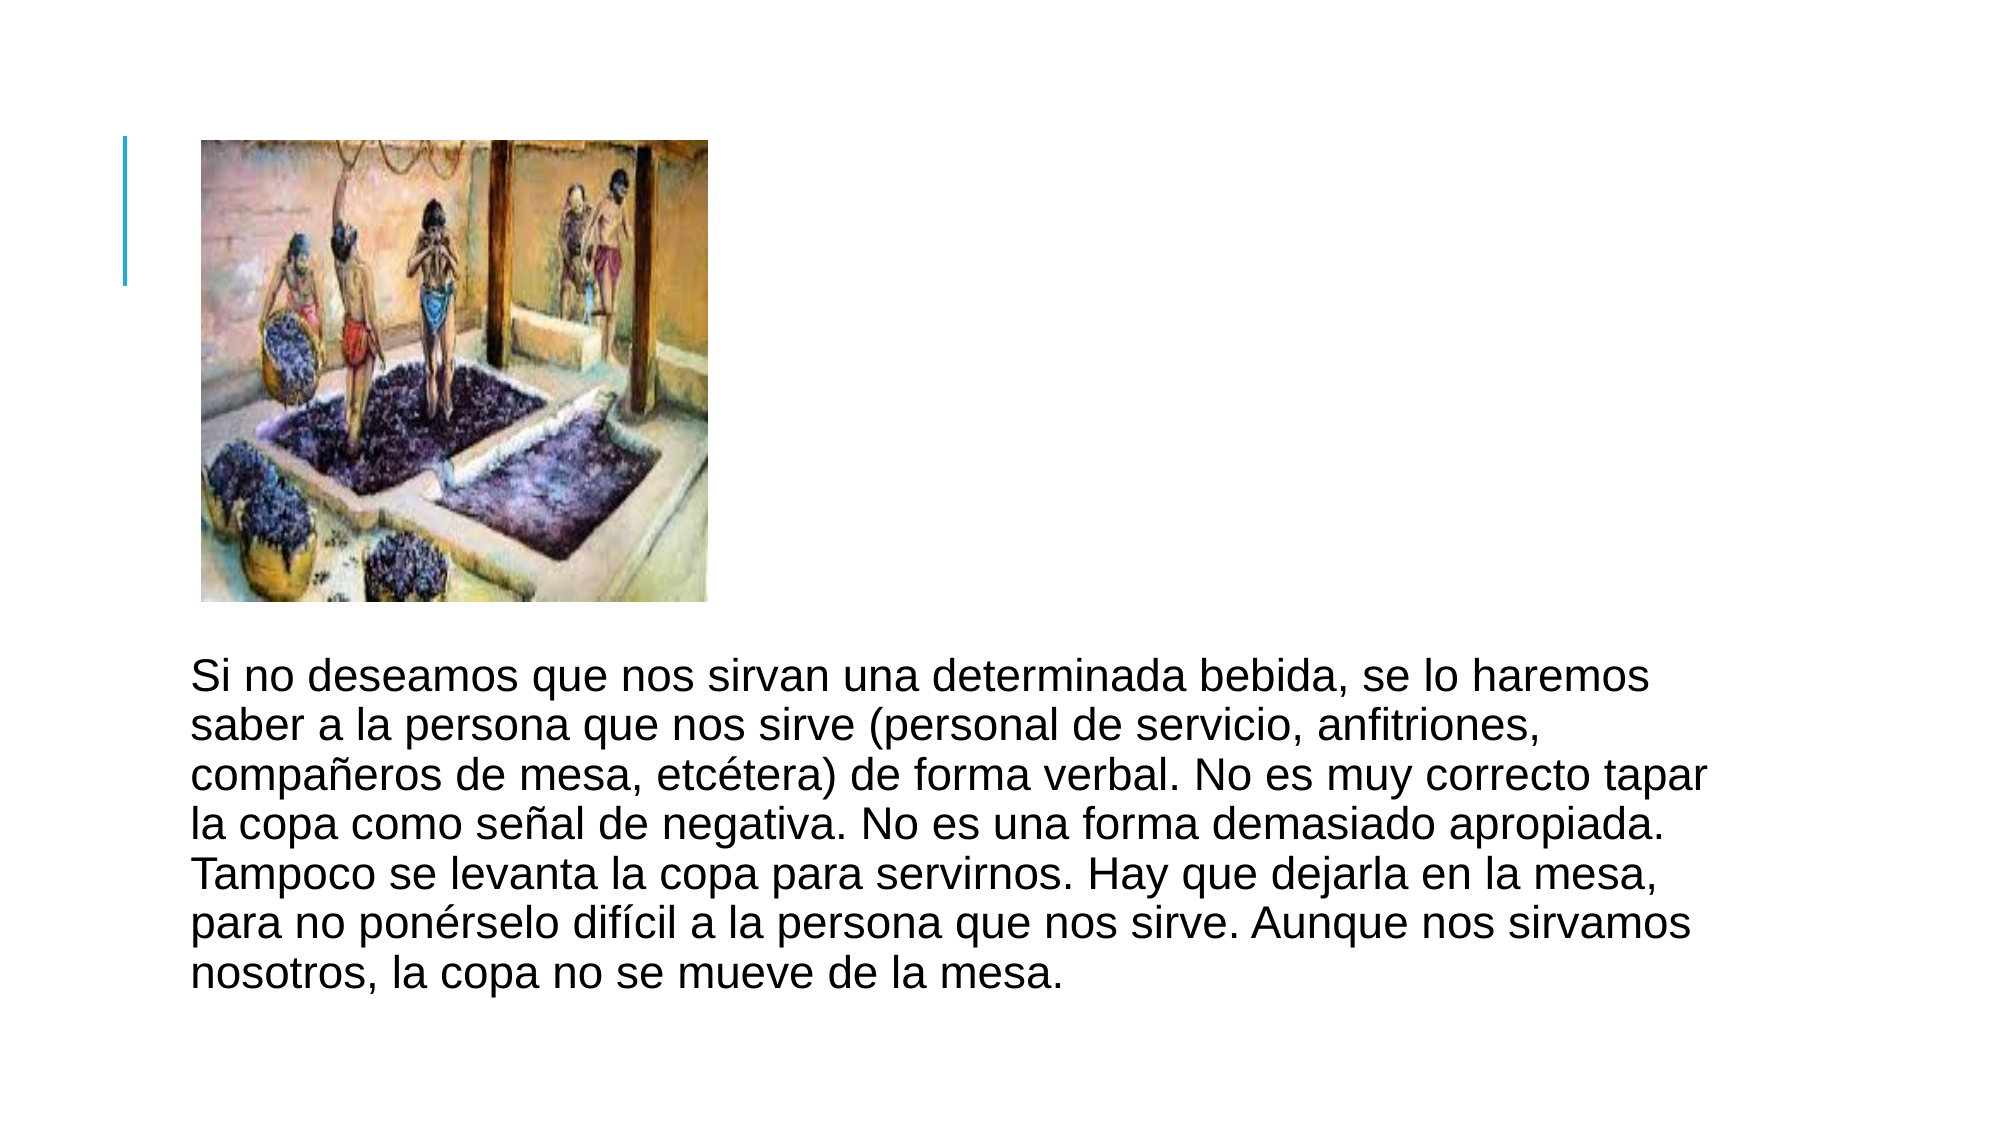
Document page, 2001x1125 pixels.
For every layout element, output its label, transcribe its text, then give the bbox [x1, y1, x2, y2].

picture [201, 140, 708, 602]
list Si no deseamos que nos sirvan una determinada bebida, se lo haremos saber a la persona que nos sirve (personal de servicio, anfitriones, compañeros de mesa, etcétera) de forma verbal. No es muy correcto tapar la copa como señal de negativa. No es una forma demasiado apropiada. Tampoco se levanta la copa para servirnos. Hay que dejarla en la mesa, para no ponérselo difícil a la persona que nos sirve. Aunque nos sirvamos nosotros, la copa no se mueve de la mesa. [168, 644, 1763, 1035]
